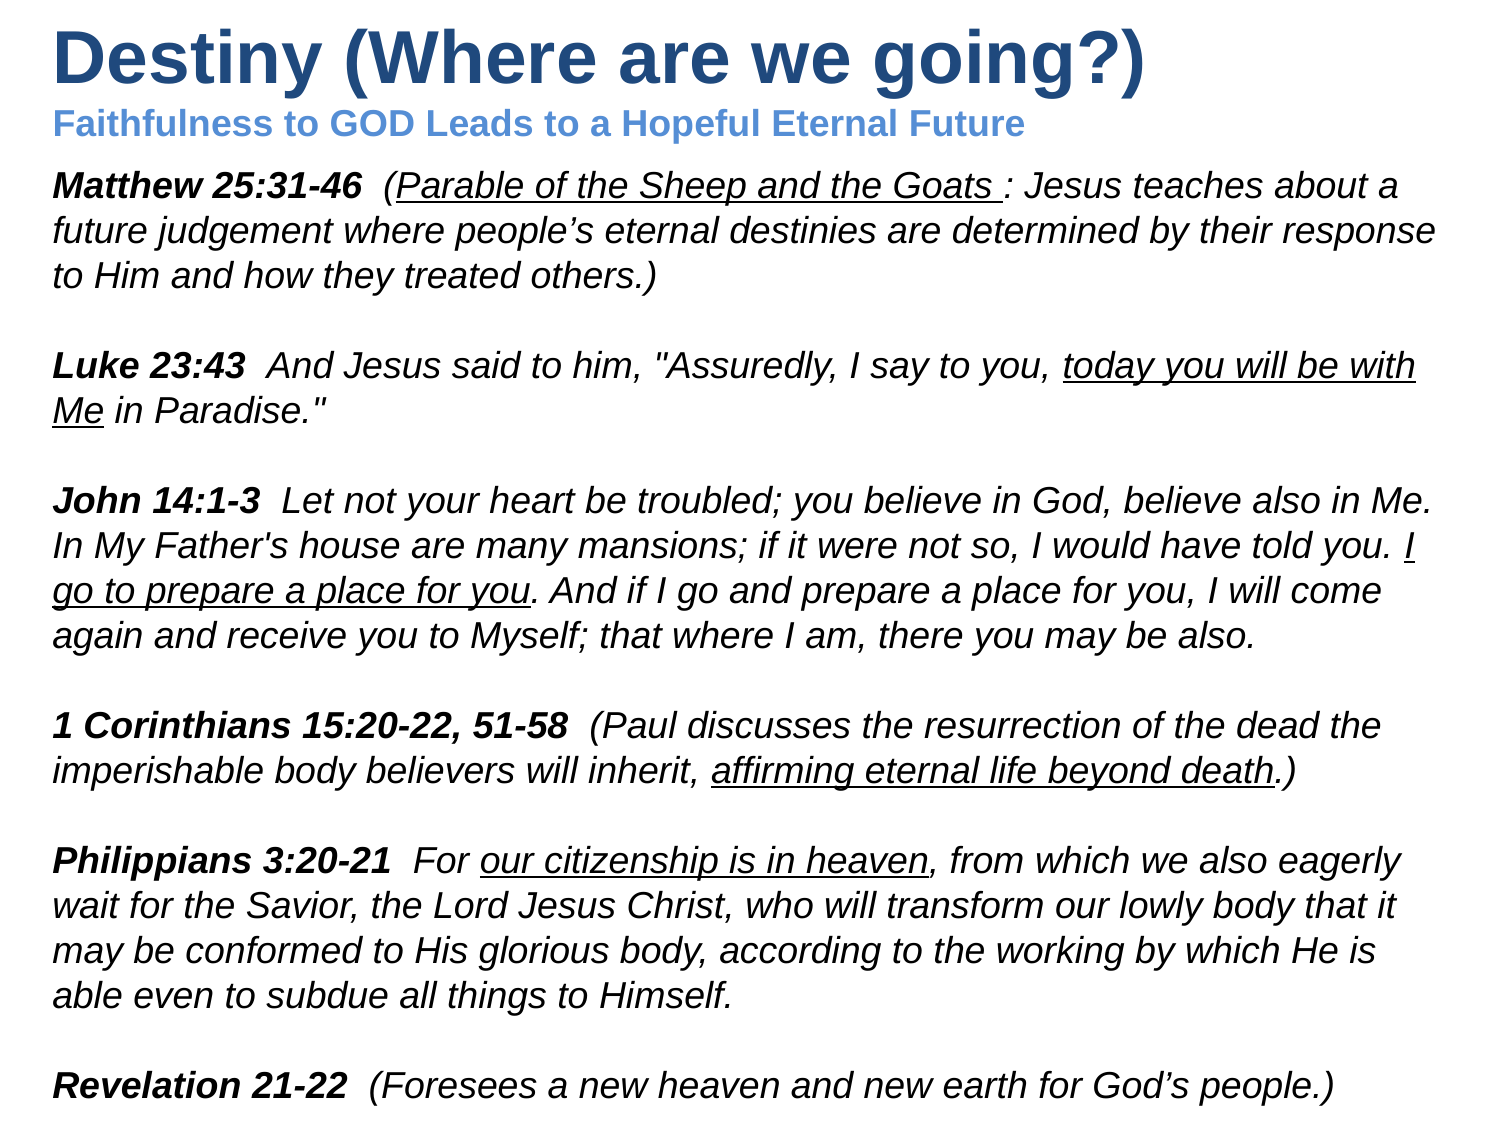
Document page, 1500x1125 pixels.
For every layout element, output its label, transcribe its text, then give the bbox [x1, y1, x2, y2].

text_box Matthew 25:31-46 (Parable of the Sheep and the Goats : Jesus teaches about a future judgement where people’s eternal destinies are determined by their response to Him and how they treated others.) Luke 23:43 And Jesus said to him, "Assuredly, I say to you, today you will be with Me in Paradise." John 14:1-3 Let not your heart be troubled; you believe in God, believe also in Me. In My Father's house are many mansions; if it were not so, I would have told you. I go to prepare a place for you. And if I go and prepare a place for you, I will come again and receive you to Myself; that where I am, there you may be also. 1 Corinthians 15:20-22, 51-58 (Paul discusses the resurrection of the dead the imperishable body believers will inherit, affirming eternal life beyond death.) Philippians 3:20-21 For our citizenship is in heaven, from which we also eagerly wait for the Savior, the Lord Jesus Christ, who will transform our lowly body that it may be conformed to His glorious body, according to the working by which He is able even to subdue all things to Himself. Revelation 21-22 (Foresees a new heaven and new earth for God’s people.) [37, 153, 1463, 1114]
title Destiny (Where are we going?) Faithfulness to GOD Leads to a Hopeful Eternal Future [37, 1, 1488, 152]
